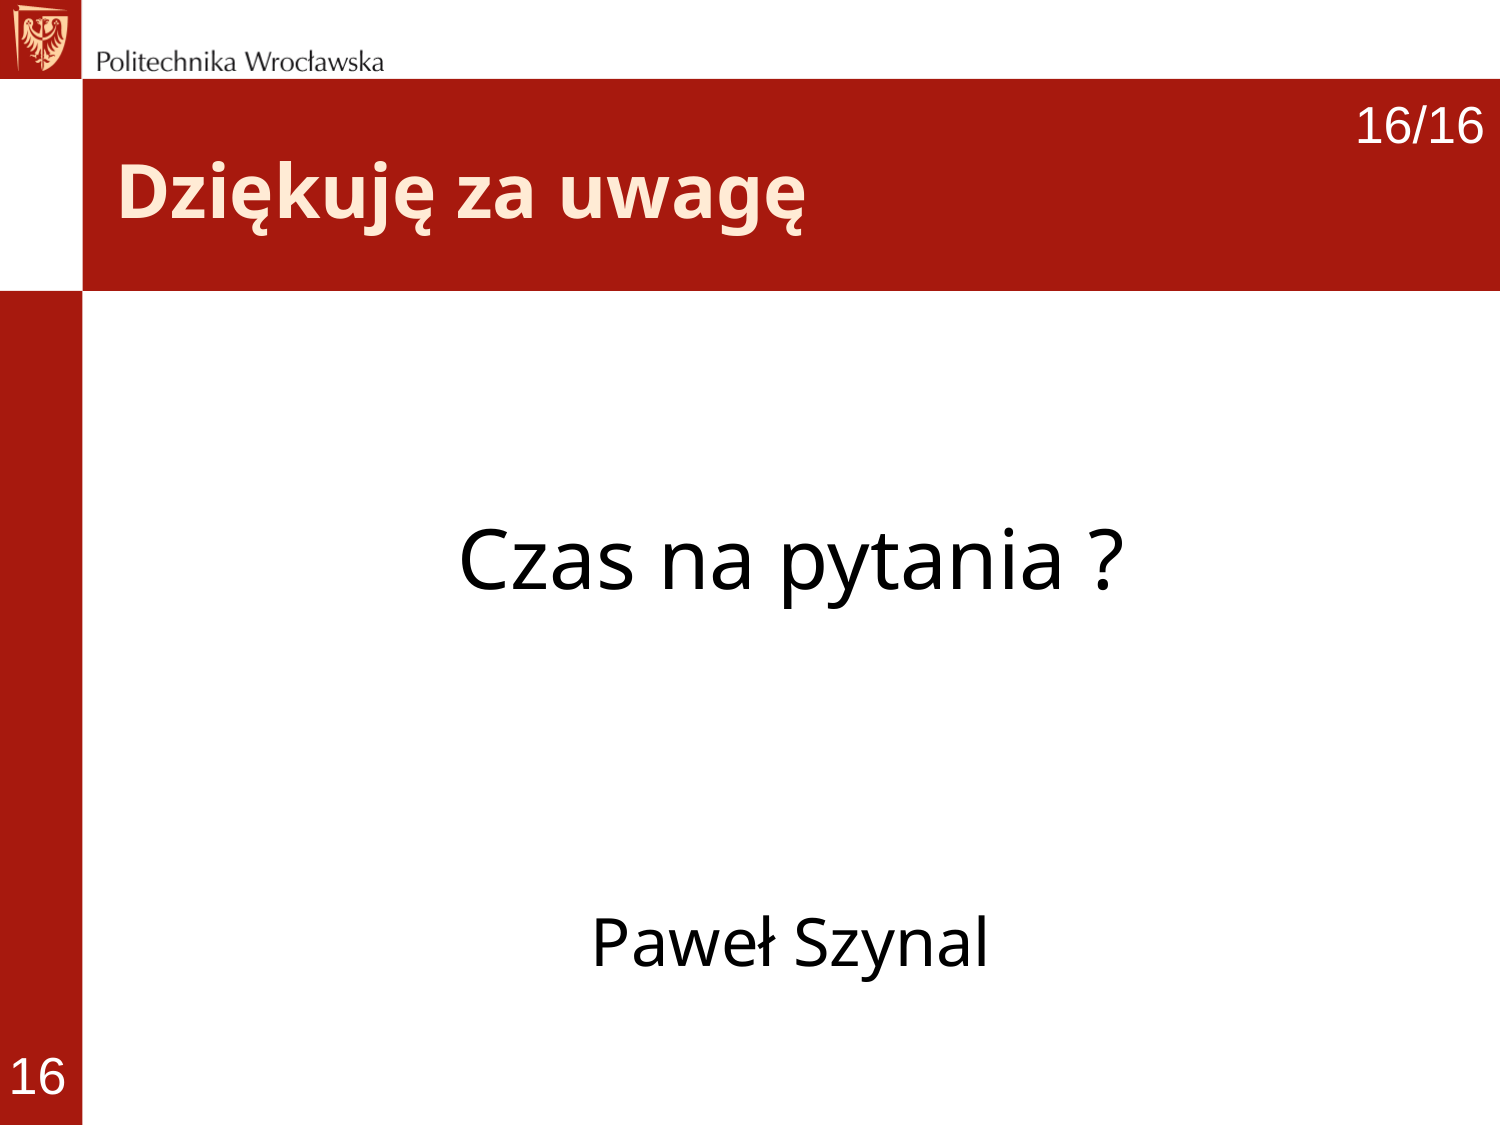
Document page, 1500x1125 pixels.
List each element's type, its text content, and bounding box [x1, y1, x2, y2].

list Czas na pytania ? Paweł Szynal [100, 308, 1483, 1107]
title Dziękuję za uwagę [100, 103, 1483, 274]
text_box 16/16 [1281, 84, 1500, 225]
picture [0, 0, 384, 79]
text_box 16 [0, 1035, 101, 1125]
